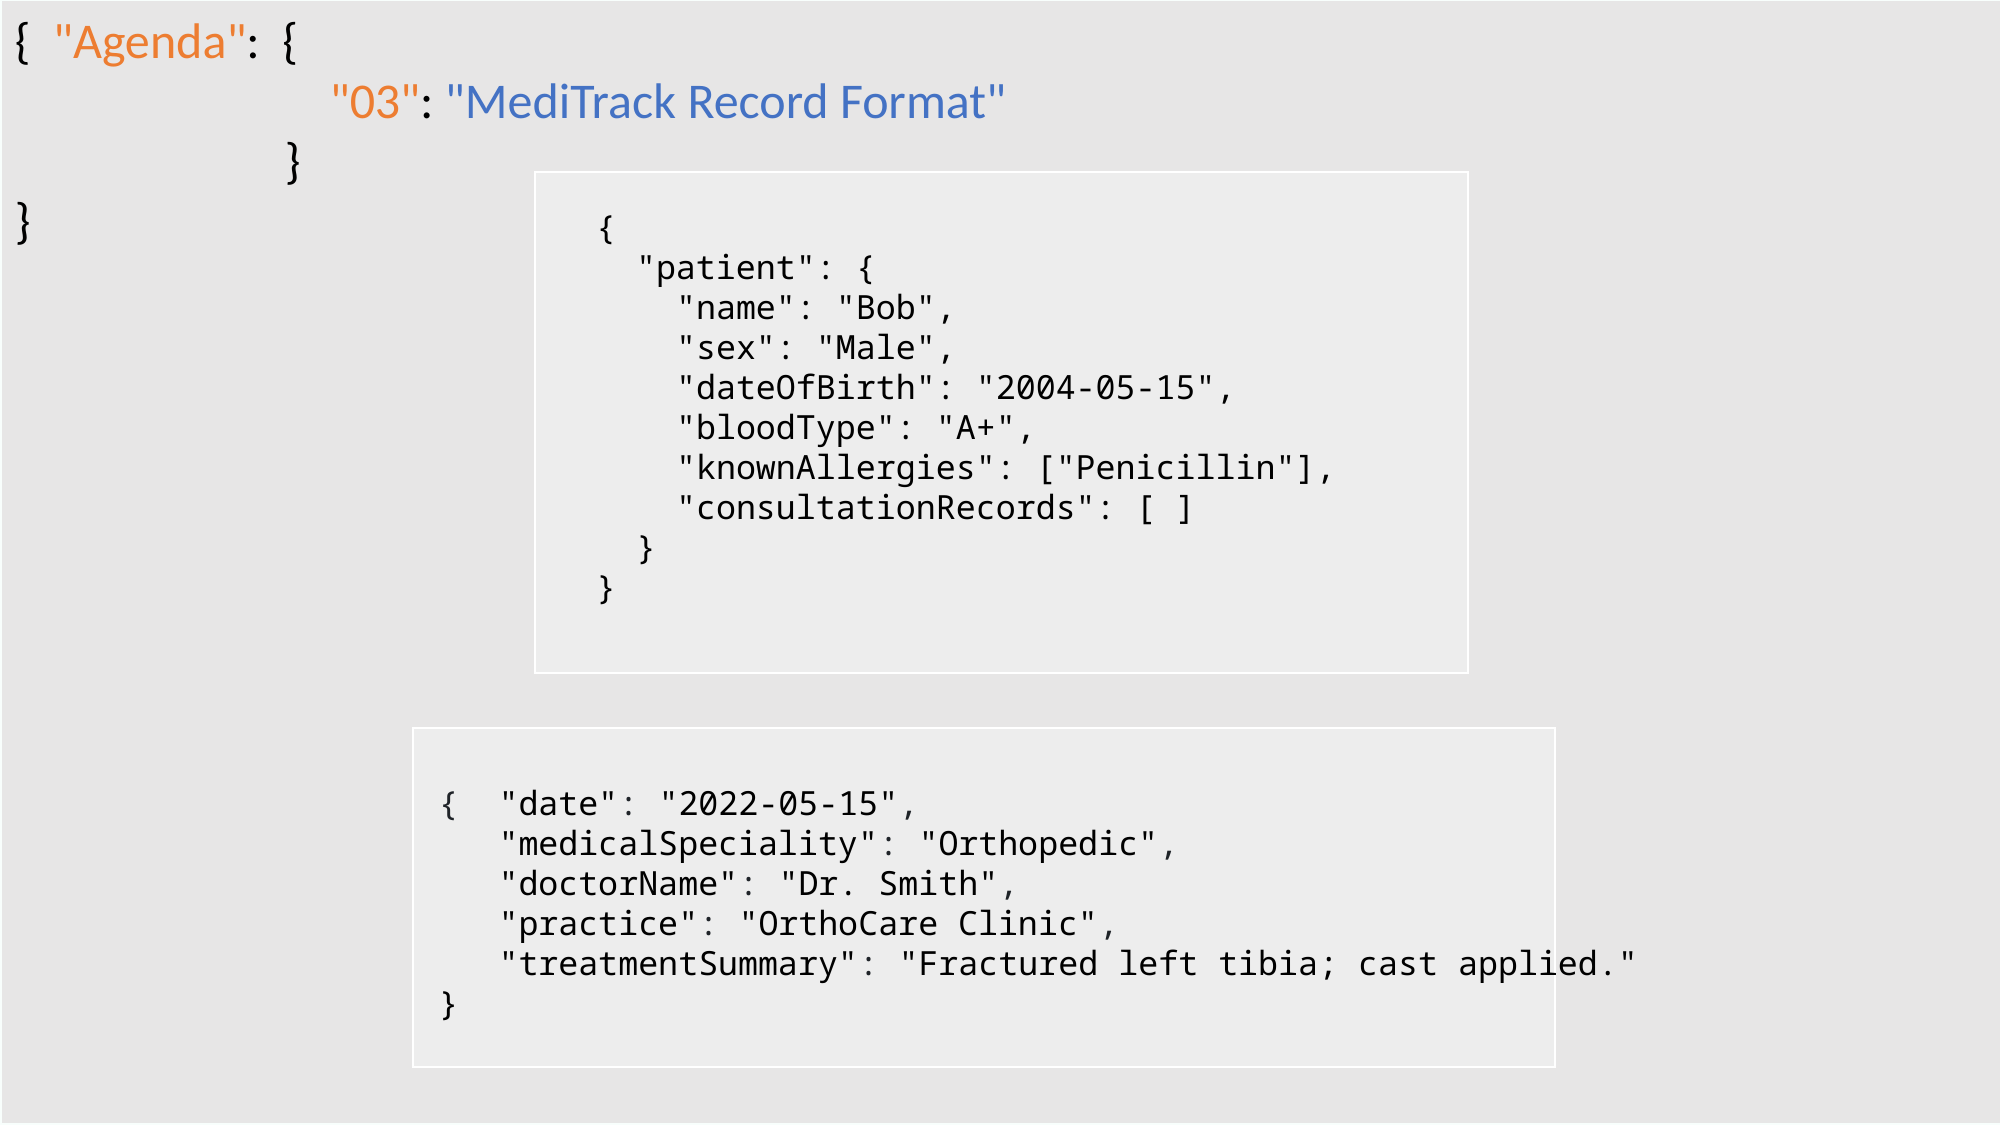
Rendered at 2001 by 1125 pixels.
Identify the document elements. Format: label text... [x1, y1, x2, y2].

text_box [0, 0, 2000, 1125]
text_box { "Agenda": { "03": "MediTrack Record Format" } } [0, 0, 1697, 256]
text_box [534, 171, 1469, 674]
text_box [413, 728, 1725, 1068]
